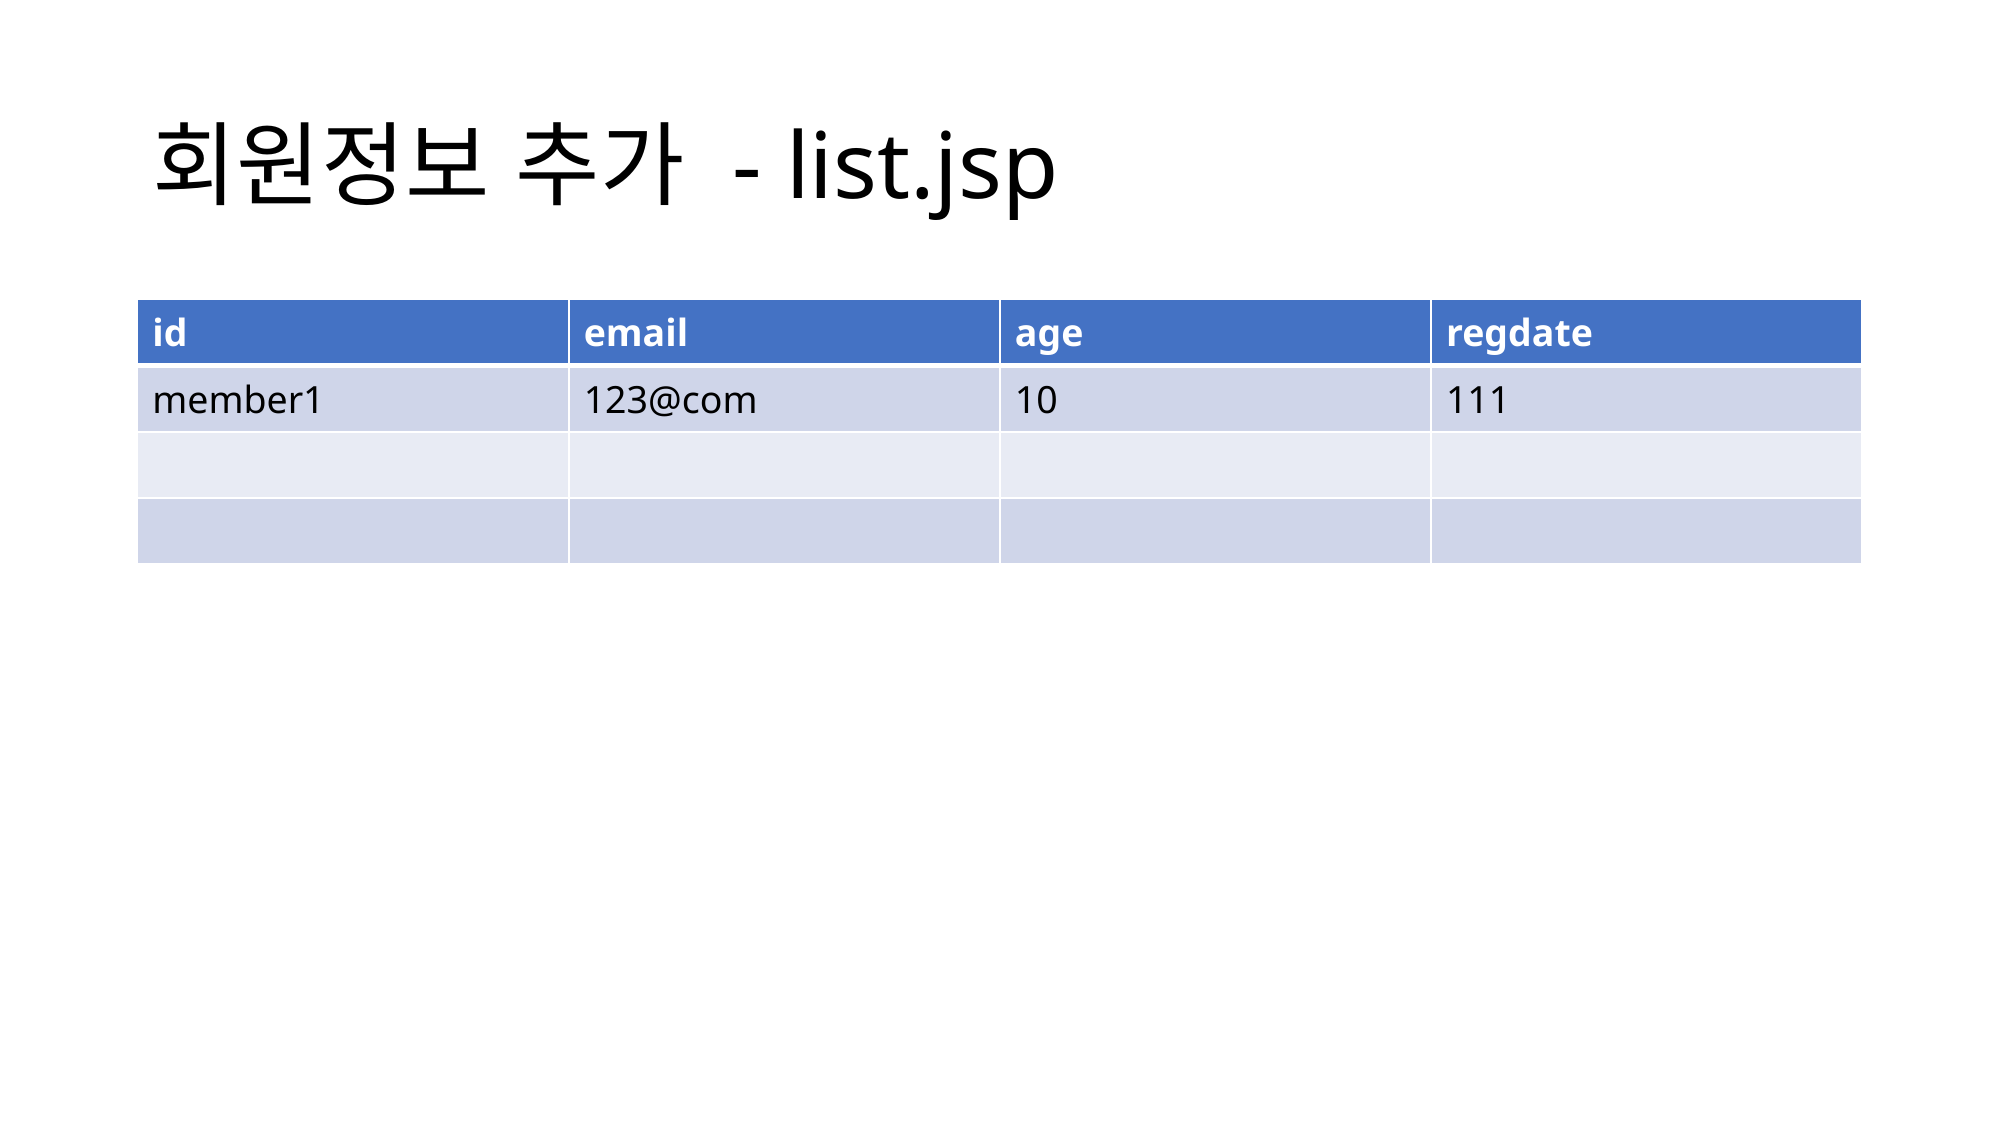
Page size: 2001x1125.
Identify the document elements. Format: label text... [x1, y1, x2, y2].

table_header regdate [1432, 300, 1861, 363]
table_header email [570, 300, 999, 363]
table_cell 10 [1001, 368, 1430, 431]
title 회원정보 추가 - list.jsp [137, 59, 1863, 278]
table_cell [1432, 433, 1861, 497]
table_header age [1001, 300, 1430, 363]
table_header id [138, 300, 568, 363]
table_cell member1 [138, 368, 568, 431]
table_cell [1001, 499, 1430, 563]
table_cell [570, 433, 999, 497]
table_cell 111 [1432, 368, 1861, 431]
table_cell [138, 433, 568, 497]
table_cell [570, 499, 999, 563]
table_cell 123@com [570, 368, 999, 431]
table_cell [1432, 499, 1861, 563]
table_cell [138, 499, 568, 563]
table_cell [1001, 433, 1430, 497]
